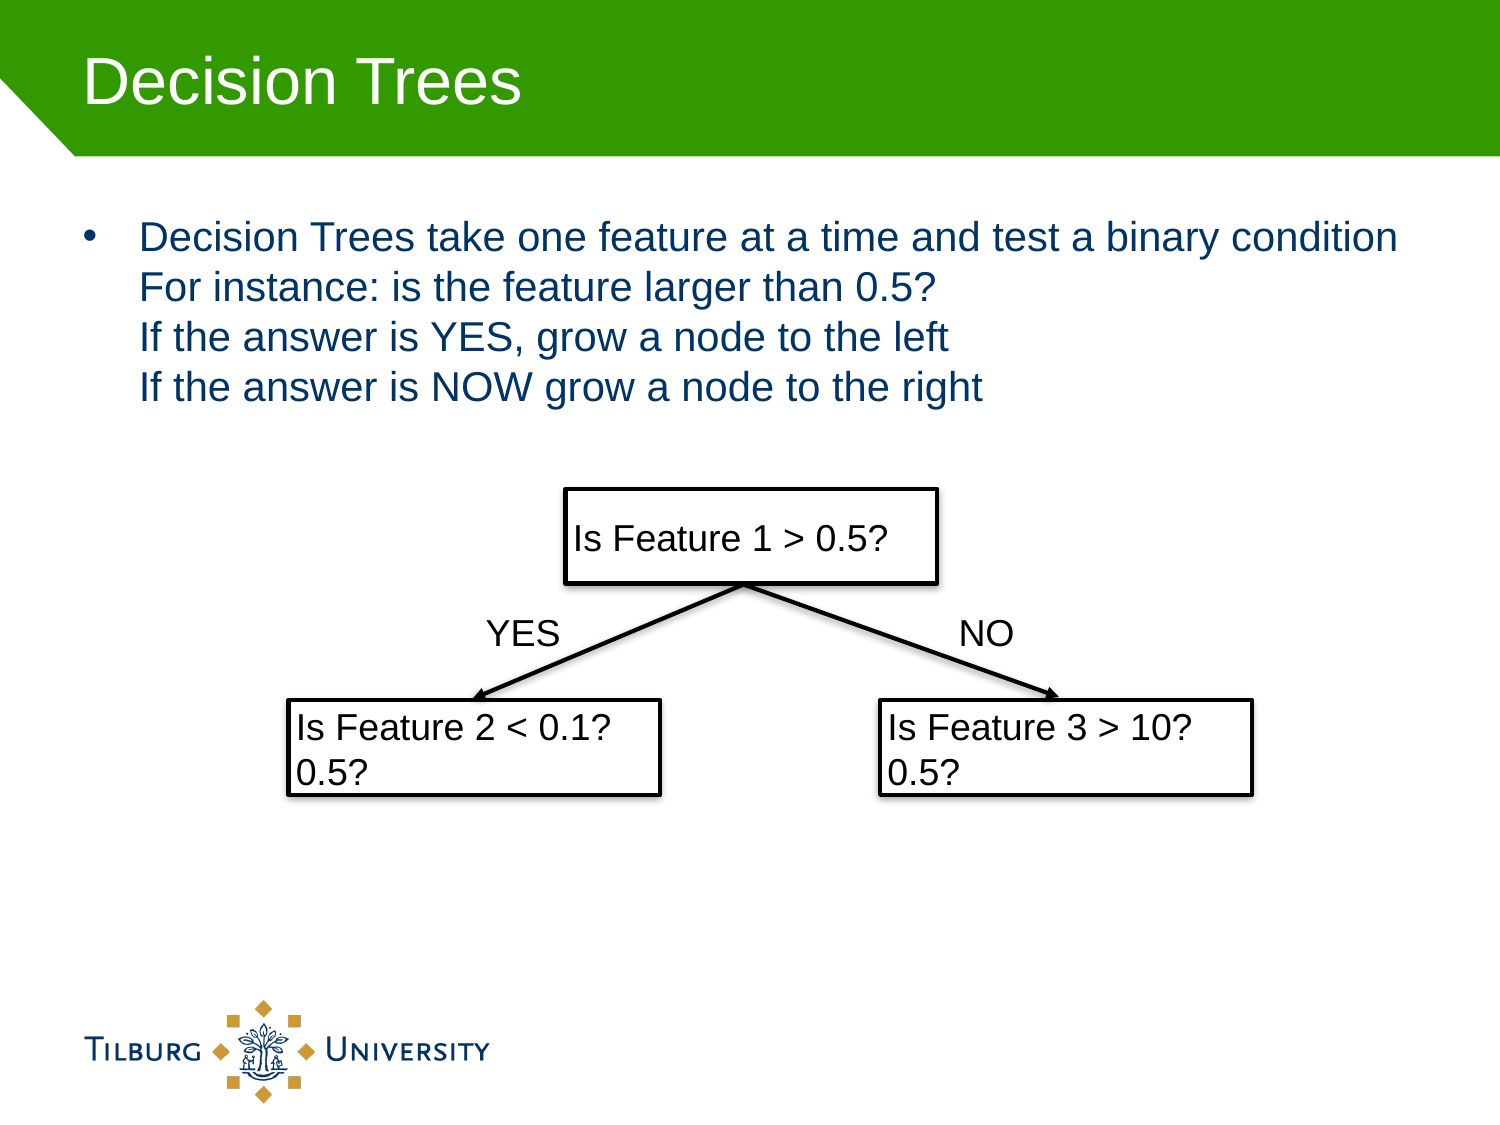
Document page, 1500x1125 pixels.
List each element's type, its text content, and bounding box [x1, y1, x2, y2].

text_box Is Feature 3 > 10? 0.5? [880, 700, 1252, 795]
list Decision Trees take one feature at a time and test a binary condition For instance: is the feature larger than 0.5? If the answer is YES, grow a node to the left If the answer is NOW grow a node to the right [74, 202, 1426, 441]
text_box NO [951, 602, 1023, 662]
text_box [960, 662, 1059, 699]
text_box YES [478, 602, 569, 662]
text_box Is Feature 2 < 0.1?0.5? [288, 700, 661, 795]
text_box [472, 662, 561, 700]
title Decision Trees [74, 0, 1426, 157]
picture [78, 994, 495, 1111]
text_box Is Feature 1 > 0.5? [565, 488, 938, 584]
